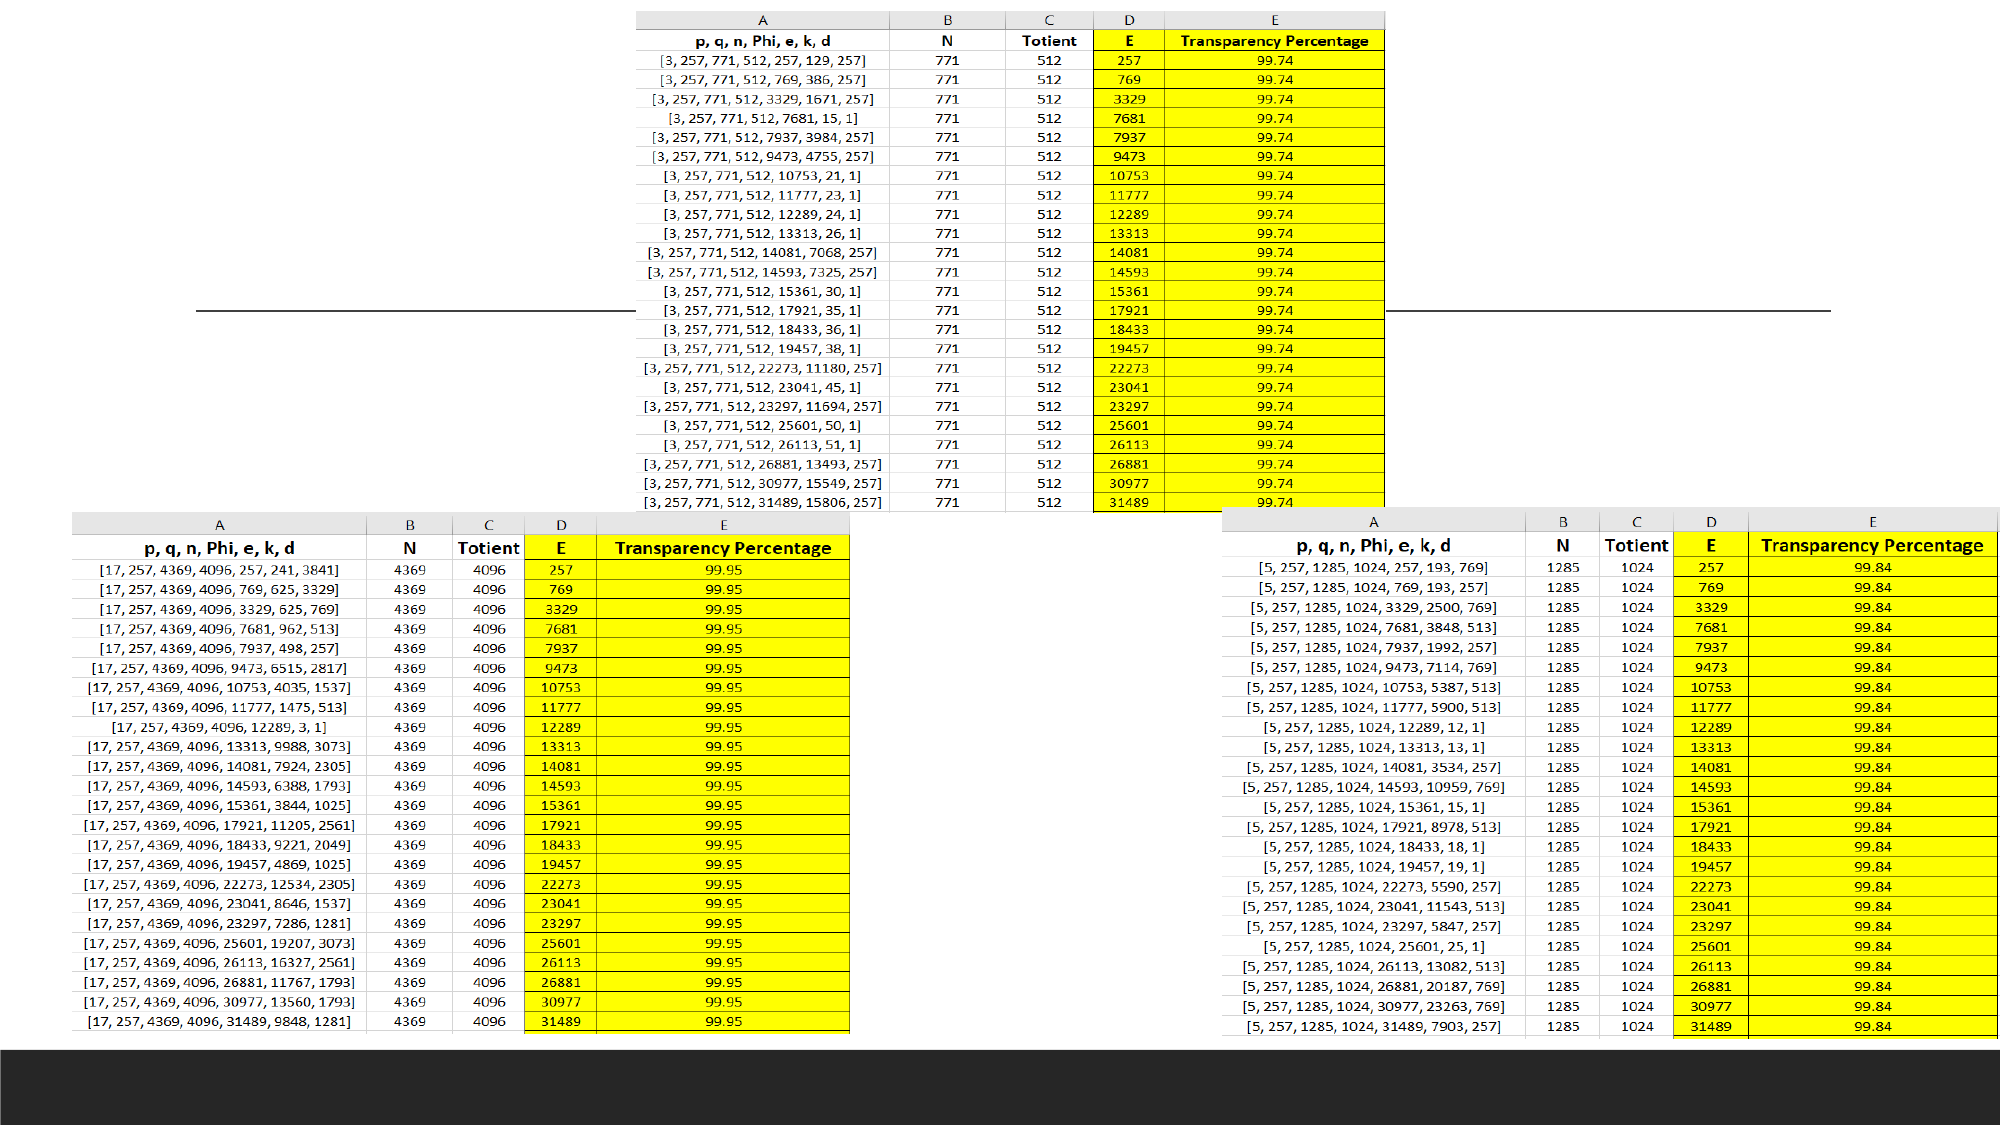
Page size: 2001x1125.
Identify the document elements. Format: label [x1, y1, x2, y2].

picture [71, 10, 1386, 1035]
list [1222, 506, 2000, 1040]
